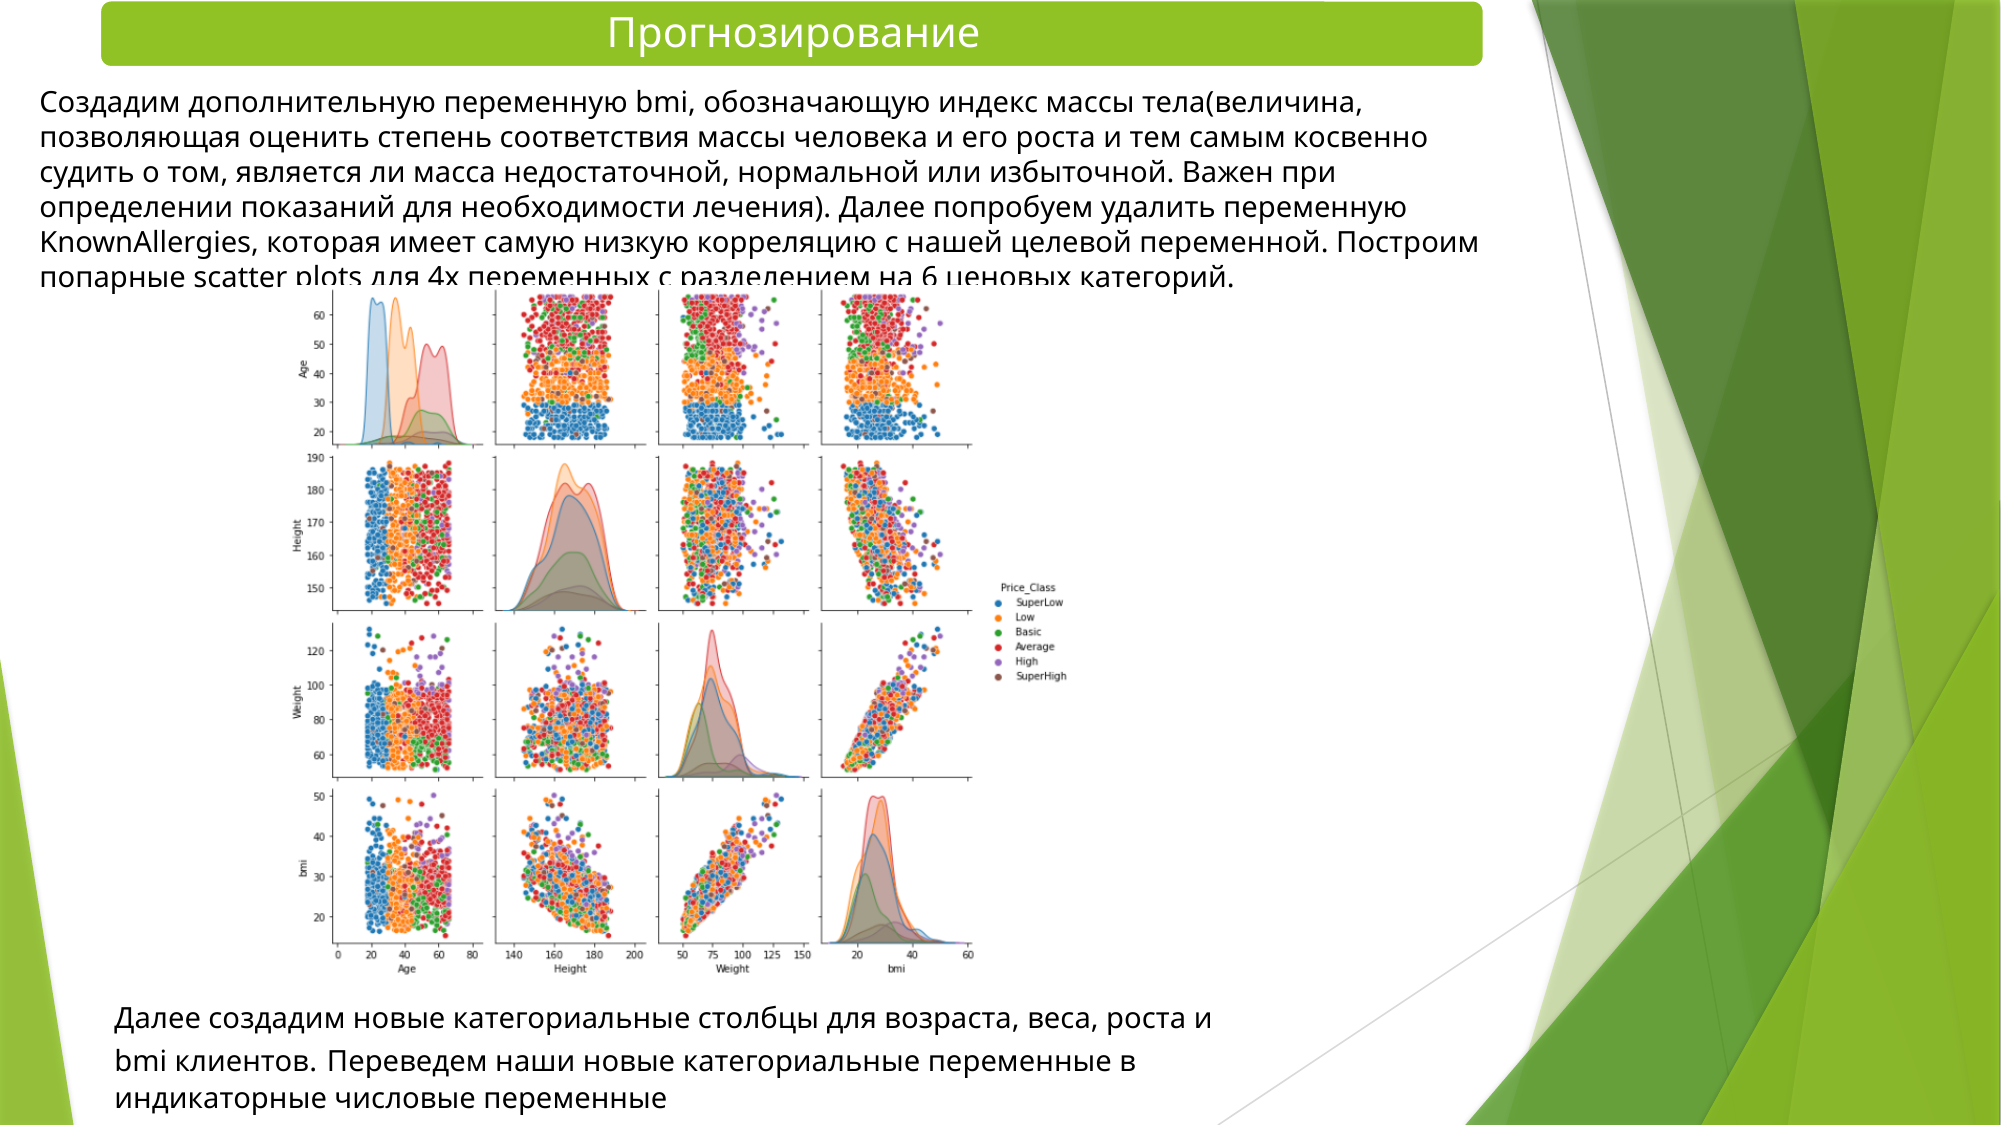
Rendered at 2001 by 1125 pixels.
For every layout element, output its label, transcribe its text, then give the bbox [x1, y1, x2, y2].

picture [284, 285, 1089, 998]
text_box Создадим дополнительную переменную bmi, обозначающую индекс массы тела(величина, позволяющая оценить степень соответствия массы человека и его роста и тем самым косвенно судить о том, является ли масса недостаточной, нормальной или избыточной. Важен при определении показаний для необходимости лечения). Далее попробуем удалить переменную KnownAllergies, которая имеет самую низкую корреляцию с нашей целевой переменной. Построим попарные scatter plots для 4х переменных с разделением на 6 ценовых категорий. [24, 75, 1534, 301]
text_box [99, 0, 1485, 68]
text_box Далее создадим новые категориальные столбцы для возраста, веса, роста и bmi клиентов. Переведем наши новые категориальные переменные в индикаторные числовые переменные [99, 991, 1253, 1122]
